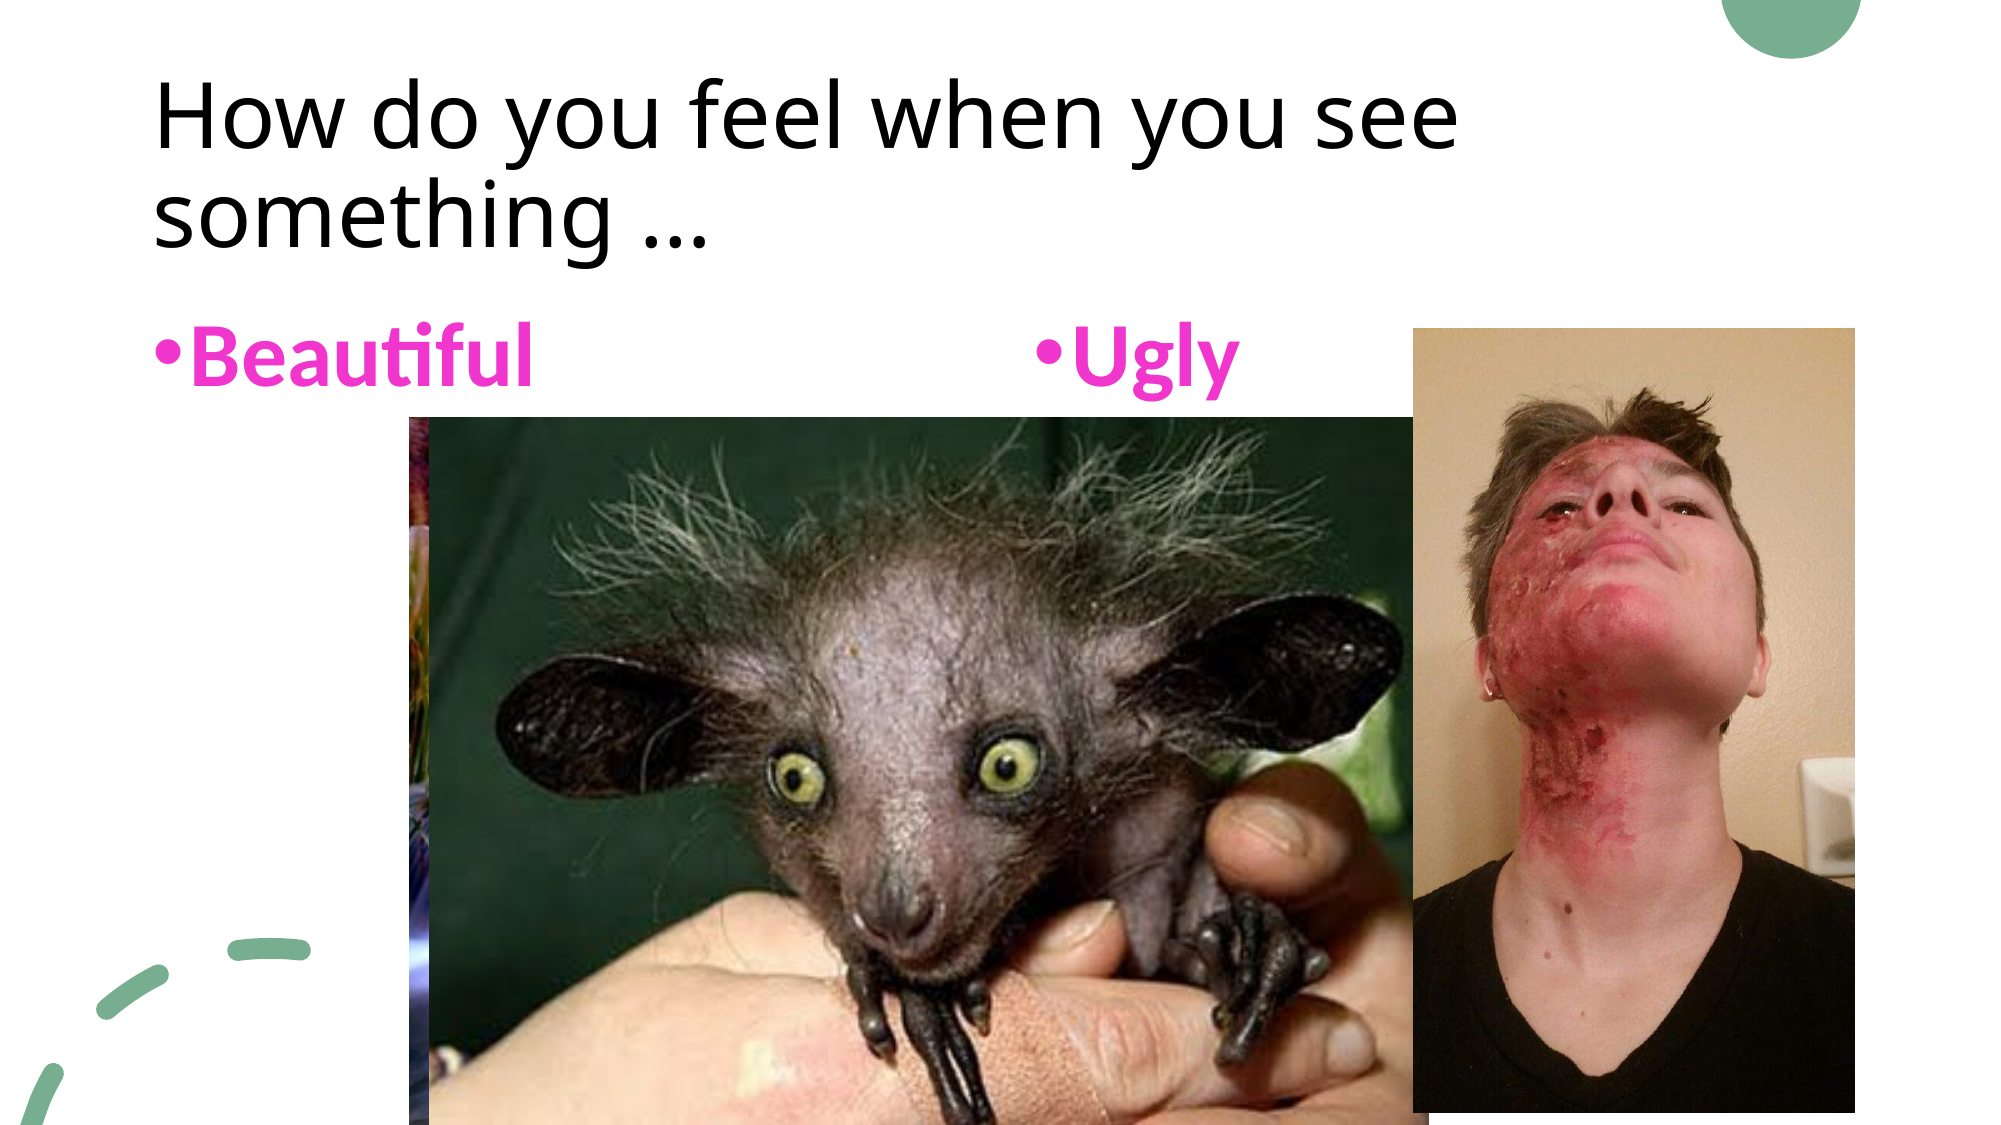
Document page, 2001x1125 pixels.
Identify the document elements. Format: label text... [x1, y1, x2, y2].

picture [409, 328, 1855, 1125]
title How do you feel when you see something … [137, 59, 1863, 278]
list Beautiful [137, 299, 958, 933]
text_box Ugly [1018, 299, 1840, 417]
